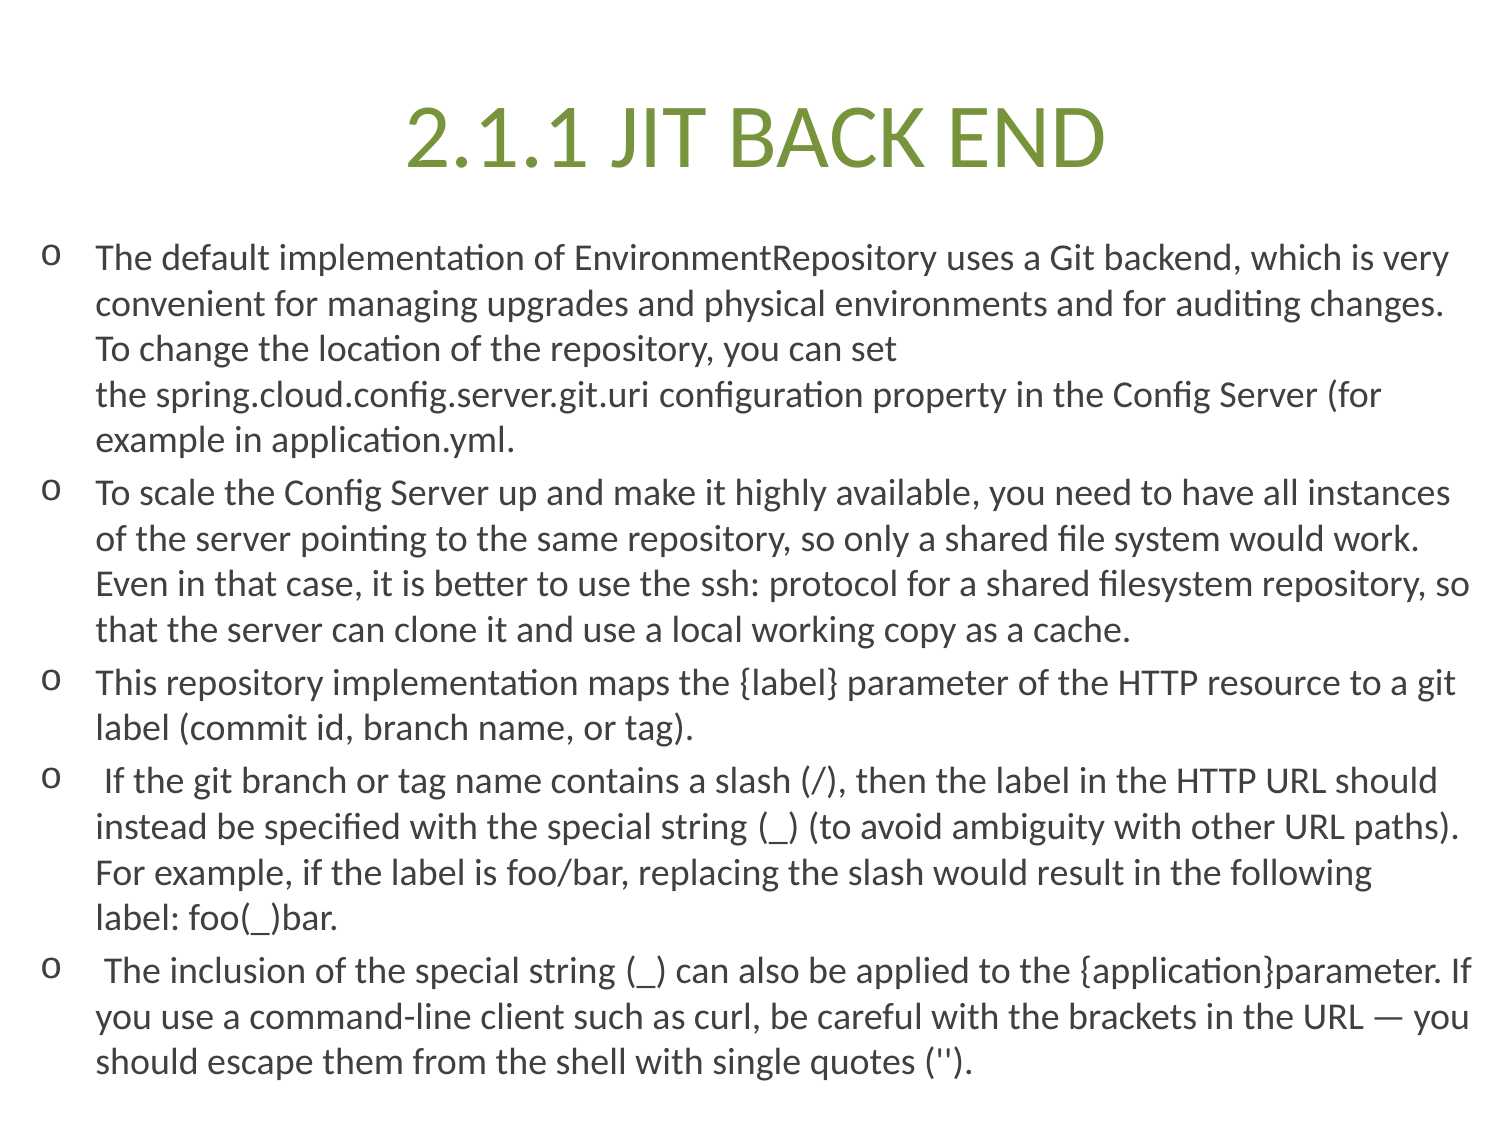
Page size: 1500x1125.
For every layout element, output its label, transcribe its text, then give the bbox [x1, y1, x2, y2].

text_box [75, 391, 125, 442]
title 2.1.1 JIT BACK END [37, 37, 1475, 224]
subtitle The default implementation of EnvironmentRepository uses a Git backend, which is very convenient for managing upgrades and physical environments and for auditing changes. To change the location of the repository, you can set the spring.cloud.config.server.git.uri configuration property in the Config Server (for example in application.yml. To scale the Config Server up and make it highly available, you need to have all instances of the server pointing to the same repository, so only a shared file system would work. Even in that case, it is better to use the ssh: protocol for a shared filesystem repository, so that the server can clone it and use a local working copy as a cache. This repository implementation maps the {label} parameter of the HTTP resource to a git label (commit id, branch name, or tag). If the git branch or tag name contains a slash (/), then the label in the HTTP URL should instead be specified with the special string (_) (to avoid ambiguity with other URL paths). For example, if the label is foo/bar, replacing the slash would result in the following label: foo(_)bar. The inclusion of the special string (_) can also be applied to the {application}parameter. If you use a command-line client such as curl, be careful with the brackets in the URL — you should escape them from the shell with single quotes (''). [24, 224, 1500, 1100]
